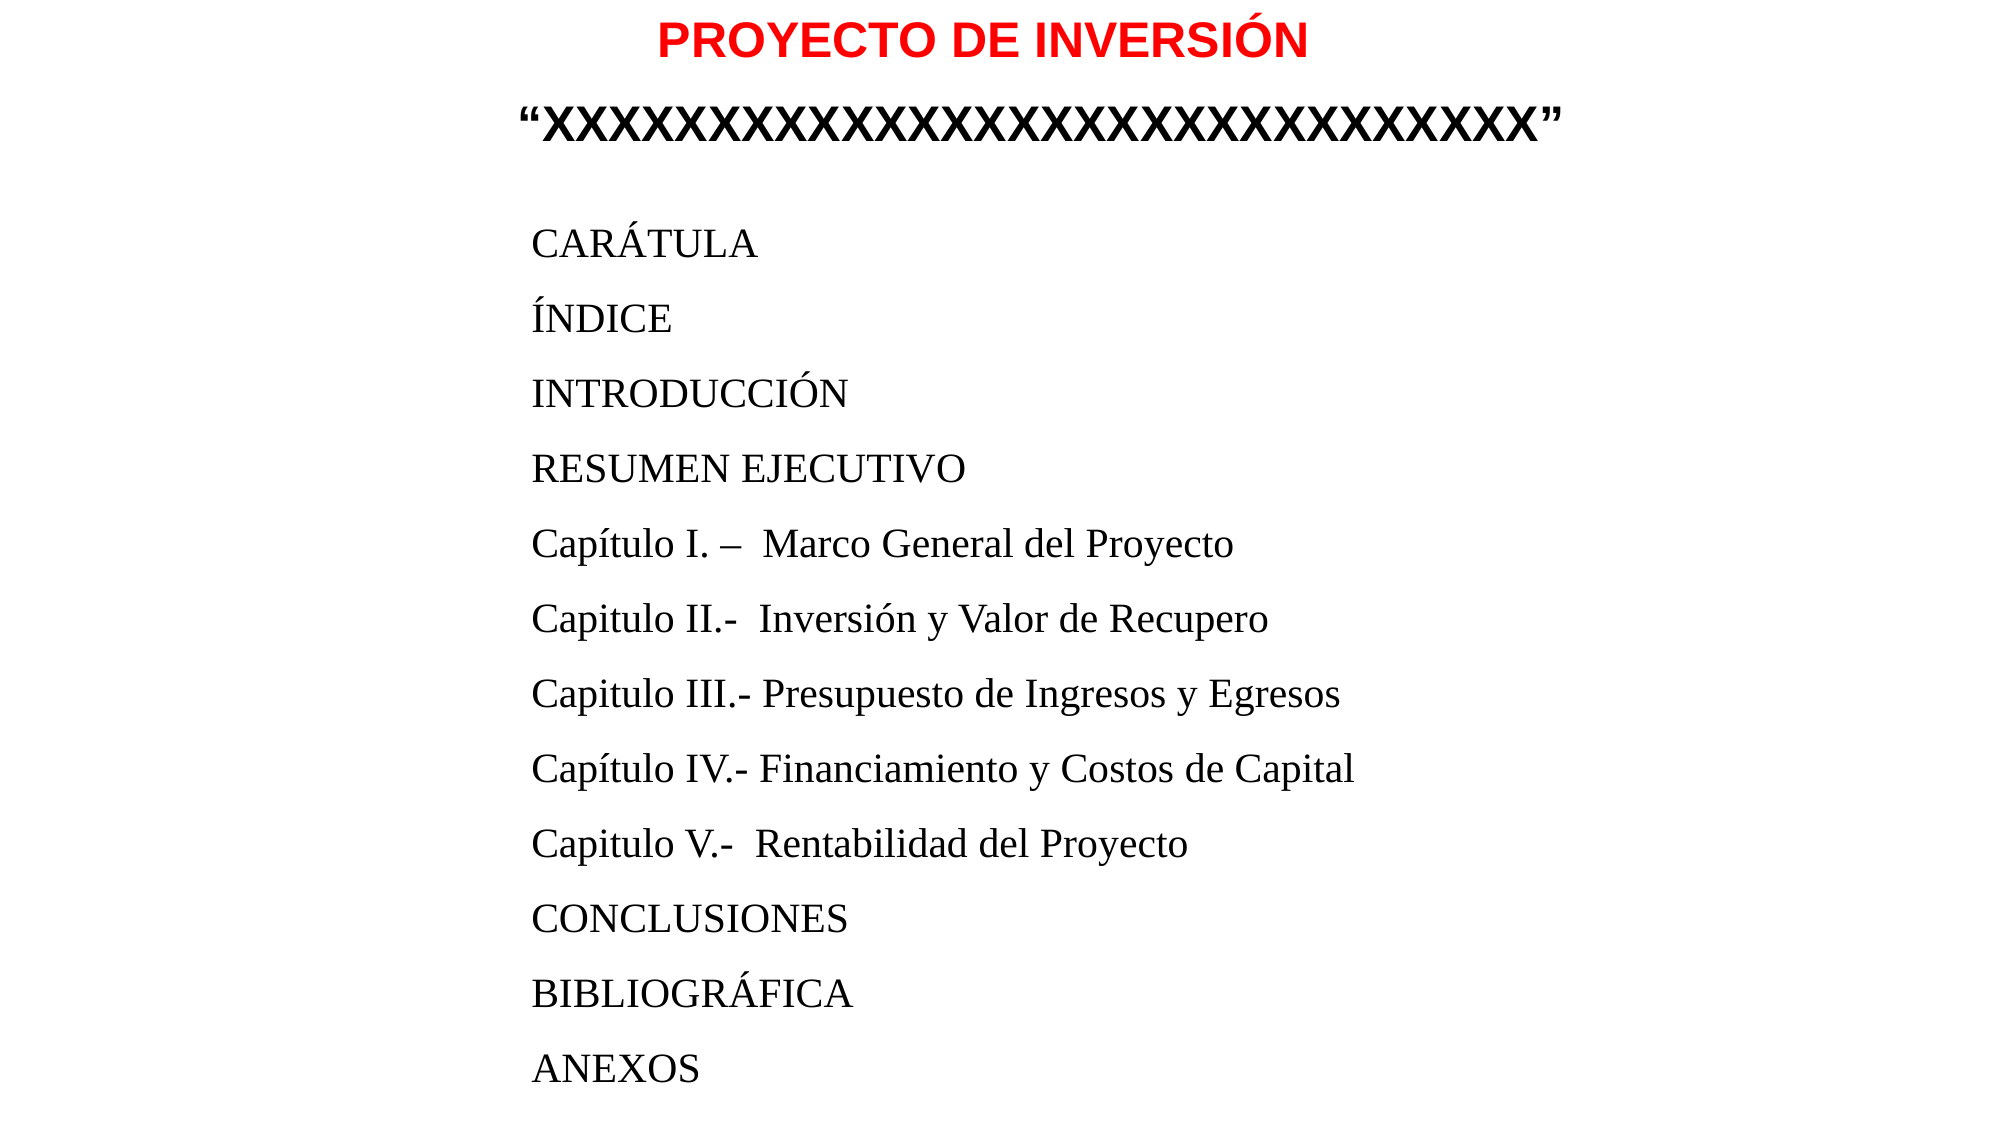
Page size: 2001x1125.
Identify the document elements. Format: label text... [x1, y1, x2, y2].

text_box “XXXXXXXXXXXXXXXXXXXXXXXXXXXXXX” [442, 23, 1639, 159]
text_box CARÁTULA ÍNDICE INTRODUCCIÓN RESUMEN EJECUTIVO Capítulo I. – Marco General del Proyecto Capitulo II.- Inversión y Valor de Recupero Capitulo III.- Presupuesto de Ingresos y Egresos Capítulo IV.- Financiamiento y Costos de Capital Capitulo V.- Rentabilidad del Proyecto CONCLUSIONES BIBLIOGRÁFICA ANEXOS [442, 183, 1444, 1125]
text_box PROYECTO DE INVERSIÓN [425, 0, 1542, 75]
